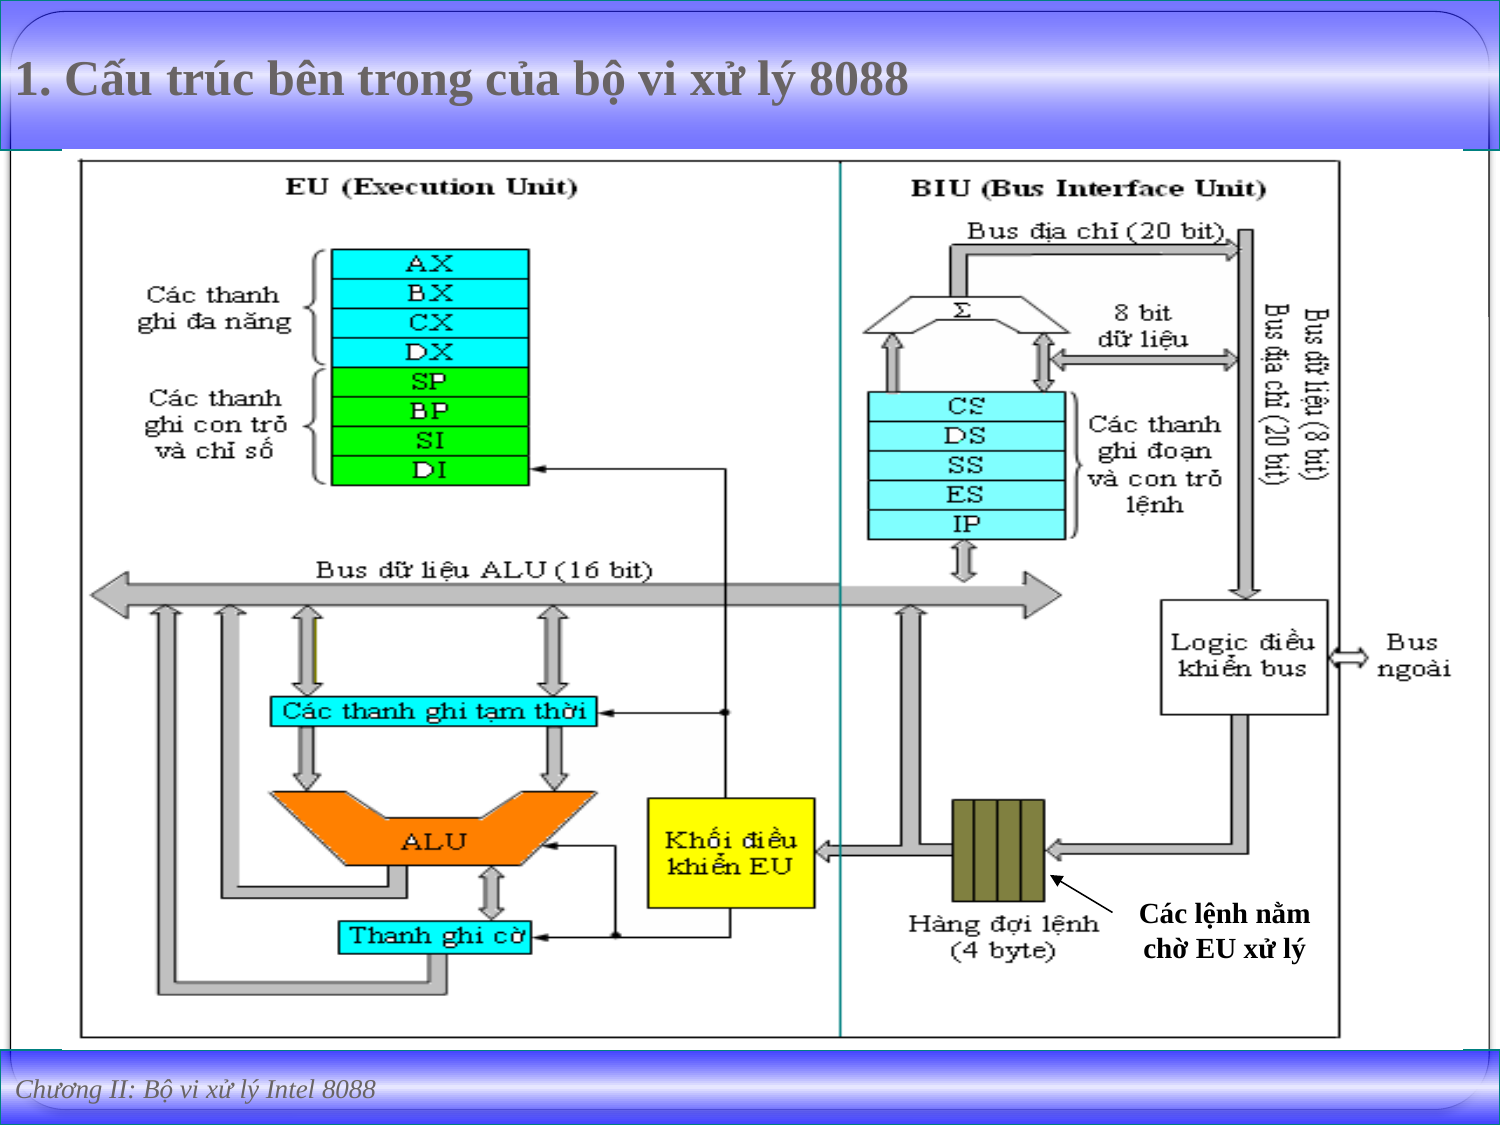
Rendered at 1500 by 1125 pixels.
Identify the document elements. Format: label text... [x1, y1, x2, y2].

text_box 1. Cấu trúc bên trong của bộ vi xử lý 8088 [0, 0, 1500, 150]
text_box Chương II: Bộ vi xử lý Intel 8088 [0, 1049, 1500, 1125]
picture [62, 149, 1463, 1051]
